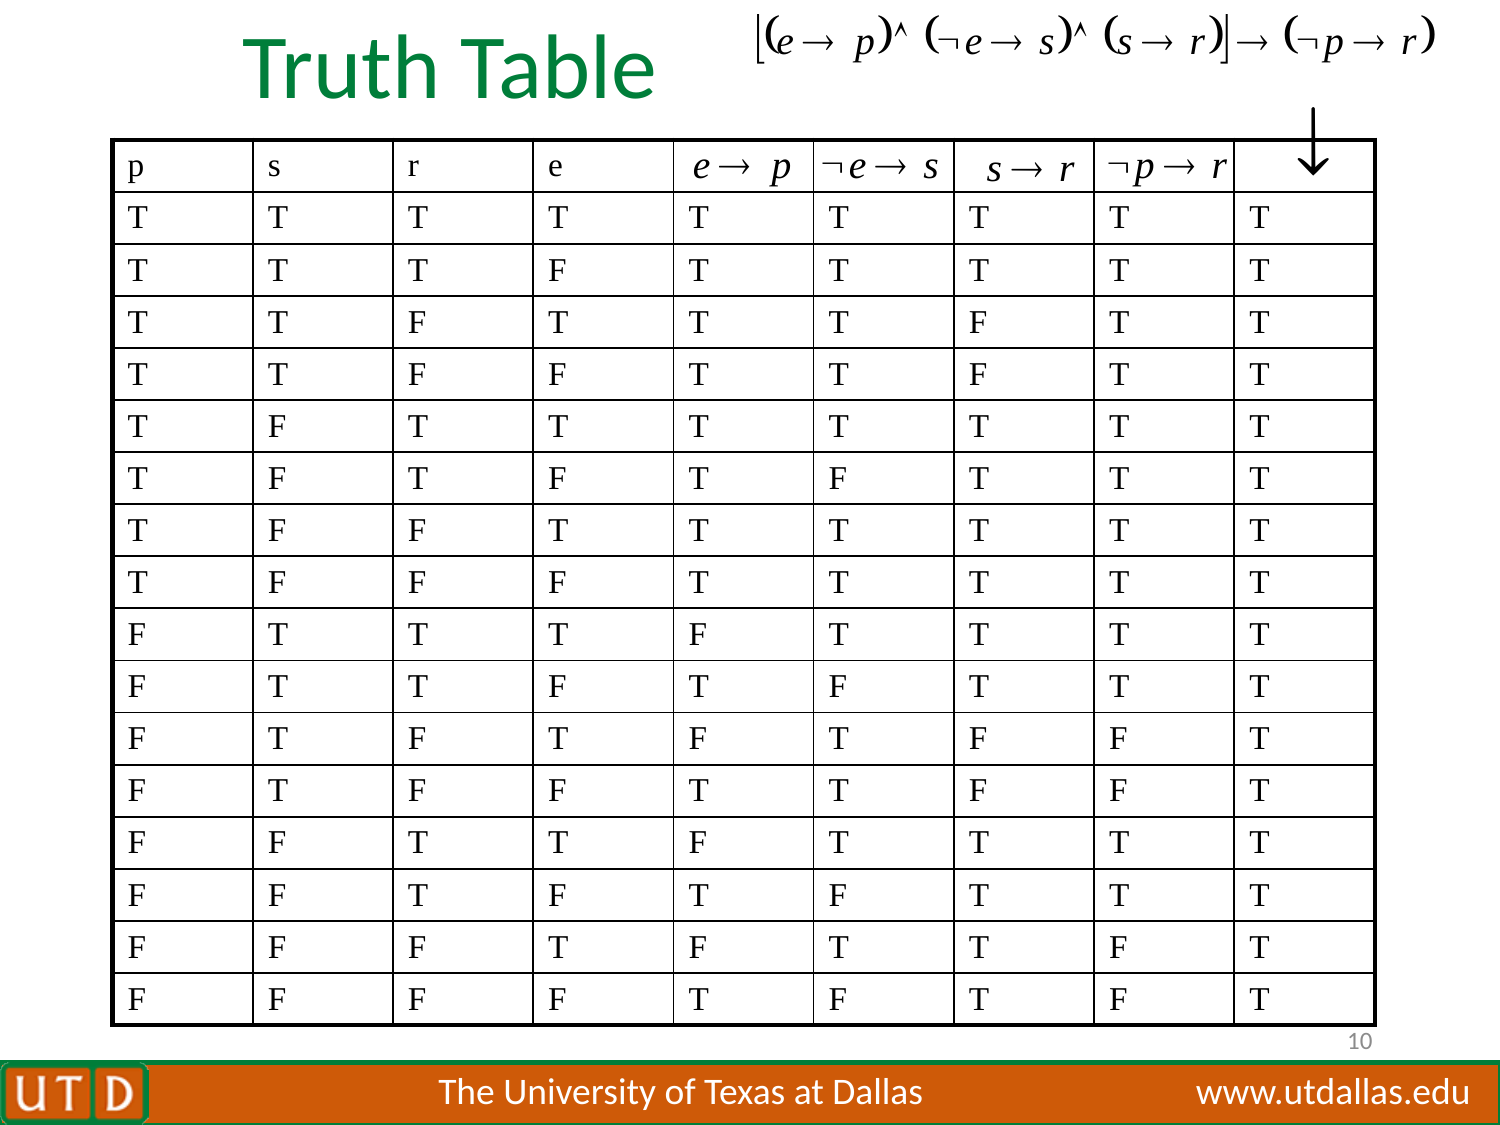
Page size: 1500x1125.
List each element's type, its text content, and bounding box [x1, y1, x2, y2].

table_cell F [394, 766, 532, 816]
table_cell F [534, 766, 673, 816]
table_cell T [955, 974, 1093, 1023]
table_cell T [115, 349, 252, 399]
table_cell F [394, 349, 532, 399]
table_cell T [1095, 349, 1233, 399]
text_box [979, 155, 1083, 192]
table_cell F [115, 818, 252, 868]
table_cell T [254, 349, 392, 399]
table_cell T [814, 505, 953, 555]
table_header p [115, 142, 252, 191]
table_cell T [955, 401, 1093, 451]
table_cell T [674, 401, 813, 451]
table_header s [254, 142, 392, 191]
table_cell F [534, 453, 673, 503]
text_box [687, 151, 801, 196]
table_cell F [1095, 974, 1233, 1023]
table_cell T [1095, 870, 1233, 920]
table_cell F [674, 713, 813, 764]
table_cell T [254, 245, 392, 295]
table_header [1366, 142, 1373, 191]
table_cell F [394, 974, 532, 1023]
table_cell T [1095, 661, 1233, 712]
table_cell T [955, 193, 1093, 243]
table_cell F [254, 870, 392, 920]
table_cell F [394, 297, 532, 347]
table_cell F [394, 922, 532, 972]
table_cell F [534, 974, 673, 1023]
table_cell T [814, 245, 953, 295]
table_cell F [674, 922, 813, 972]
table_cell T [115, 193, 252, 243]
table_cell T [254, 766, 392, 816]
table_cell T [1235, 505, 1373, 555]
table_cell T [1235, 922, 1373, 972]
table_cell T [115, 505, 252, 555]
table_cell F [115, 661, 252, 712]
table_cell T [1095, 245, 1233, 295]
table_header [1235, 142, 1282, 191]
table_header r [394, 142, 532, 191]
table_cell T [1235, 818, 1373, 868]
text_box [1287, 64, 1363, 203]
table_cell T [674, 297, 813, 347]
table_cell T [674, 505, 813, 555]
picture [0, 1062, 149, 1125]
table_cell T [674, 974, 813, 1023]
table_cell F [115, 713, 252, 764]
table_cell T [394, 193, 532, 243]
table_cell T [955, 870, 1093, 920]
table_cell T [1095, 557, 1233, 607]
table_header [955, 142, 1093, 191]
table_cell F [955, 297, 1093, 347]
table_cell T [115, 453, 252, 503]
slide_number 10 [1074, 1002, 1388, 1078]
table_cell F [254, 974, 392, 1023]
table_cell T [534, 505, 673, 555]
table_cell T [955, 453, 1093, 503]
table_cell T [814, 349, 953, 399]
table_cell T [814, 401, 953, 451]
table_cell T [814, 297, 953, 347]
table_cell F [534, 349, 673, 399]
table_cell F [115, 870, 252, 920]
table_cell T [1235, 557, 1373, 607]
table_cell T [534, 609, 673, 660]
table_cell T [674, 557, 813, 607]
table_cell T [534, 193, 673, 243]
table_cell T [674, 766, 813, 816]
table_cell T [115, 557, 252, 607]
table_cell T [1235, 713, 1373, 764]
table_cell T [814, 713, 953, 764]
table_header [674, 142, 813, 191]
table_cell F [115, 974, 252, 1023]
table_cell T [394, 661, 532, 712]
table_cell T [674, 349, 813, 399]
table_cell T [1235, 453, 1373, 503]
table_cell T [955, 557, 1093, 607]
table_cell F [254, 453, 392, 503]
table_cell T [254, 661, 392, 712]
table_cell T [534, 297, 673, 347]
table_cell T [814, 922, 953, 972]
table_cell T [674, 245, 813, 295]
table_header e [534, 142, 673, 191]
table_cell T [814, 766, 953, 816]
table_cell F [534, 870, 673, 920]
table_cell T [1235, 661, 1373, 712]
table_cell T [115, 297, 252, 347]
table_cell T [1095, 609, 1233, 660]
table_cell T [394, 818, 532, 868]
table_cell T [115, 245, 252, 295]
table_cell T [1095, 818, 1233, 868]
table_cell T [1235, 297, 1373, 347]
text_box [749, 14, 1439, 71]
table_cell T [814, 818, 953, 868]
table_cell T [1235, 766, 1373, 816]
table_cell T [394, 401, 532, 451]
table_cell T [1235, 401, 1373, 451]
table_cell F [115, 609, 252, 660]
table_cell T [1235, 193, 1373, 243]
table_cell T [254, 609, 392, 660]
table_cell F [1095, 713, 1233, 764]
table_cell F [814, 974, 953, 1023]
table_cell F [115, 766, 252, 816]
table_cell T [1095, 401, 1233, 451]
table_cell T [534, 922, 673, 972]
table_cell T [394, 245, 532, 295]
table_cell T [955, 505, 1093, 555]
table_cell F [674, 818, 813, 868]
table_cell F [674, 609, 813, 660]
table_cell F [1095, 766, 1233, 816]
table_cell T [955, 922, 1093, 972]
table_cell T [254, 297, 392, 347]
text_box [1100, 151, 1237, 196]
table_cell T [955, 609, 1093, 660]
table_cell T [254, 193, 392, 243]
table_cell F [534, 245, 673, 295]
table_cell F [254, 557, 392, 607]
table_cell T [394, 870, 532, 920]
table_cell T [534, 818, 673, 868]
table_cell T [814, 193, 953, 243]
table_cell F [955, 766, 1093, 816]
table_cell T [534, 713, 673, 764]
table_cell T [814, 609, 953, 660]
table_cell T [674, 193, 813, 243]
table_cell T [1235, 609, 1373, 660]
table_cell T [674, 870, 813, 920]
table_cell T [1095, 197, 1233, 243]
table_cell F [814, 870, 953, 920]
table_cell T [674, 453, 813, 503]
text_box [814, 151, 948, 189]
table_cell T [254, 713, 392, 764]
table_cell T [1235, 245, 1373, 295]
table_cell T [674, 661, 813, 712]
table_cell F [394, 713, 532, 764]
table_cell F [534, 661, 673, 712]
table_cell T [115, 401, 252, 451]
table_cell F [955, 713, 1093, 764]
table_cell T [1235, 974, 1373, 1023]
title Truth Table [166, 0, 734, 109]
table_cell F [1095, 922, 1233, 972]
table_cell F [534, 557, 673, 607]
table_cell T [955, 245, 1093, 295]
table_cell F [394, 557, 532, 607]
table_cell T [394, 609, 532, 660]
table_cell F [254, 922, 392, 972]
table_cell T [955, 818, 1093, 868]
table_cell F [814, 453, 953, 503]
table_header [1095, 142, 1233, 156]
table_cell F [115, 922, 252, 972]
table_cell F [254, 818, 392, 868]
table_cell T [1095, 453, 1233, 503]
table_cell T [1235, 349, 1373, 399]
table_cell T [1095, 297, 1233, 347]
table_cell F [394, 505, 532, 555]
table_cell F [955, 349, 1093, 399]
table_cell T [1235, 870, 1373, 920]
table_cell T [814, 557, 953, 607]
table_cell T [394, 453, 532, 503]
table_cell F [814, 661, 953, 712]
table_cell T [955, 661, 1093, 712]
table_header [814, 142, 953, 191]
table_cell F [254, 505, 392, 555]
table_cell F [254, 401, 392, 451]
table_cell T [534, 401, 673, 451]
table_cell T [1095, 505, 1233, 555]
